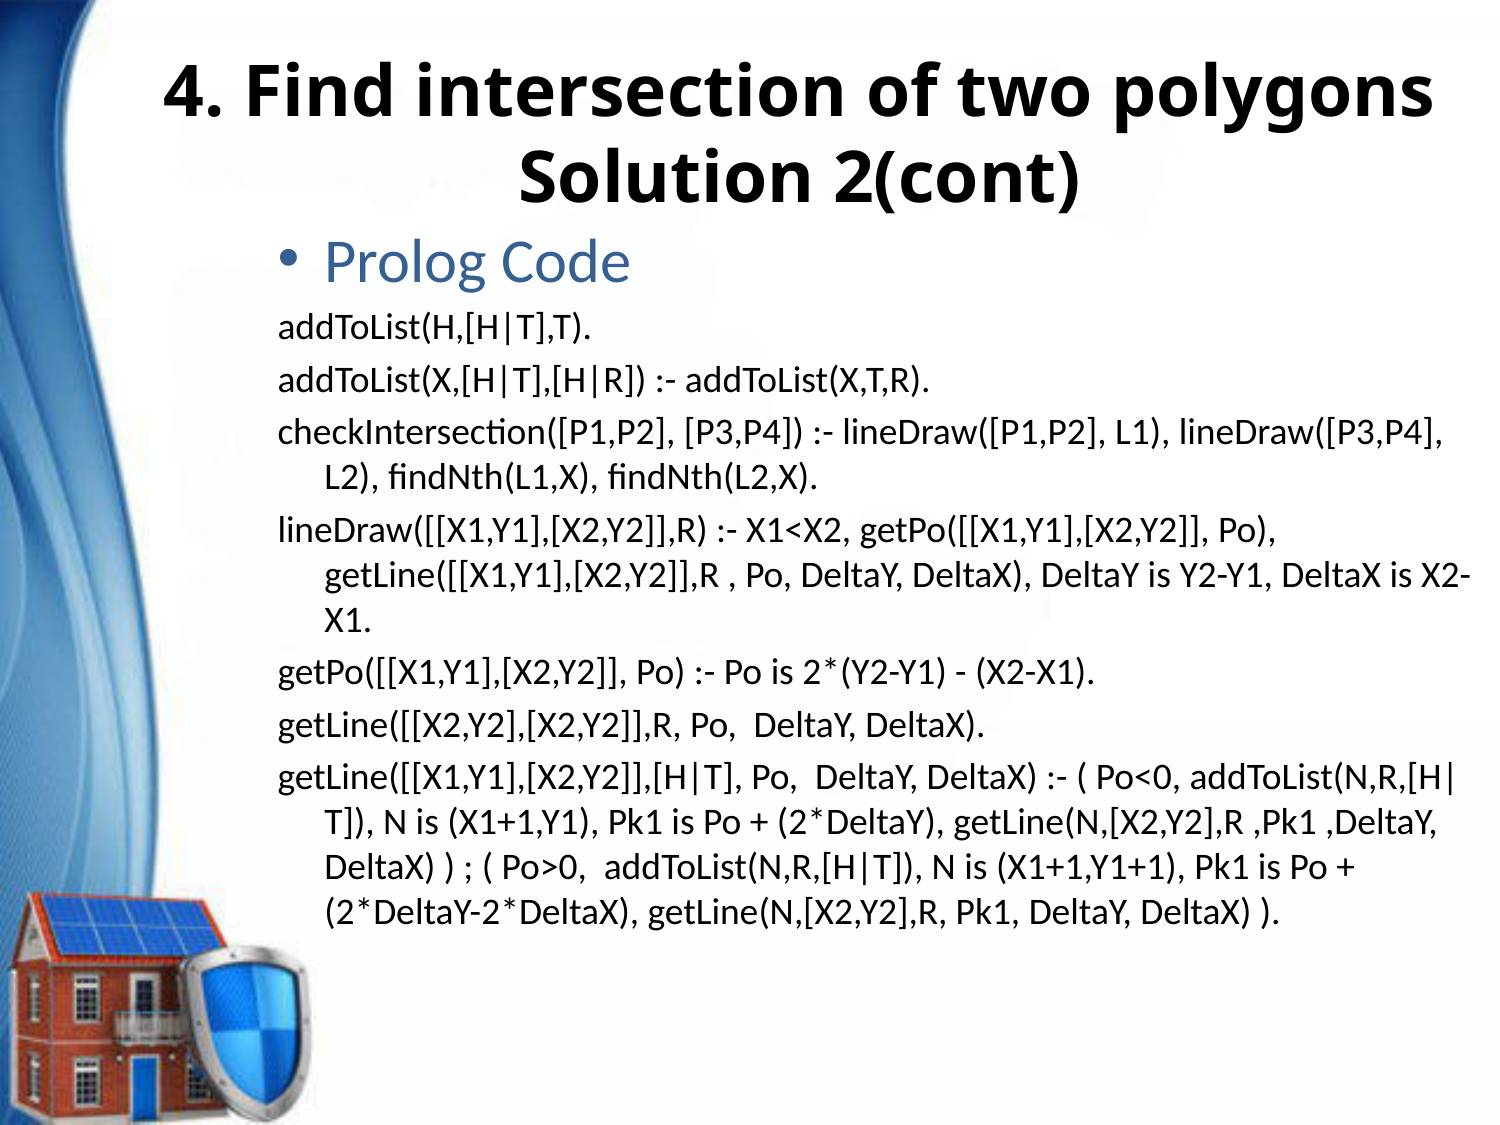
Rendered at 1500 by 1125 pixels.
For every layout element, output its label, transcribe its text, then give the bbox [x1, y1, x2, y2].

picture [0, 0, 1500, 1125]
list Prolog Code addToList(H,[H|T],T). addToList(X,[H|T],[H|R]) :- addToList(X,T,R). checkIntersection([P1,P2], [P3,P4]) :- lineDraw([P1,P2], L1), lineDraw([P3,P4], L2), findNth(L1,X), findNth(L2,X). lineDraw([[X1,Y1],[X2,Y2]],R) :- X1<X2, getPo([[X1,Y1],[X2,Y2]], Po), getLine([[X1,Y1],[X2,Y2]],R , Po, DeltaY, DeltaX), DeltaY is Y2-Y1, DeltaX is X2-X1. getPo([[X1,Y1],[X2,Y2]], Po) :- Po is 2*(Y2-Y1) - (X2-X1). getLine([[X2,Y2],[X2,Y2]],R, Po, DeltaY, DeltaX). getLine([[X1,Y1],[X2,Y2]],[H|T], Po, DeltaY, DeltaX) :- ( Po<0, addToList(N,R,[H|T]), N is (X1+1,Y1), Pk1 is Po + (2*DeltaY), getLine(N,[X2,Y2],R ,Pk1 ,DeltaY, DeltaX) ) ; ( Po>0, addToList(N,R,[H|T]), N is (X1+1,Y1+1), Pk1 is Po + (2*DeltaY-2*DeltaX), getLine(N,[X2,Y2],R, Pk1, DeltaY, DeltaX) ). [187, 212, 1488, 1100]
title 4. Find intersection of two polygons Solution 2(cont) [125, 37, 1475, 225]
